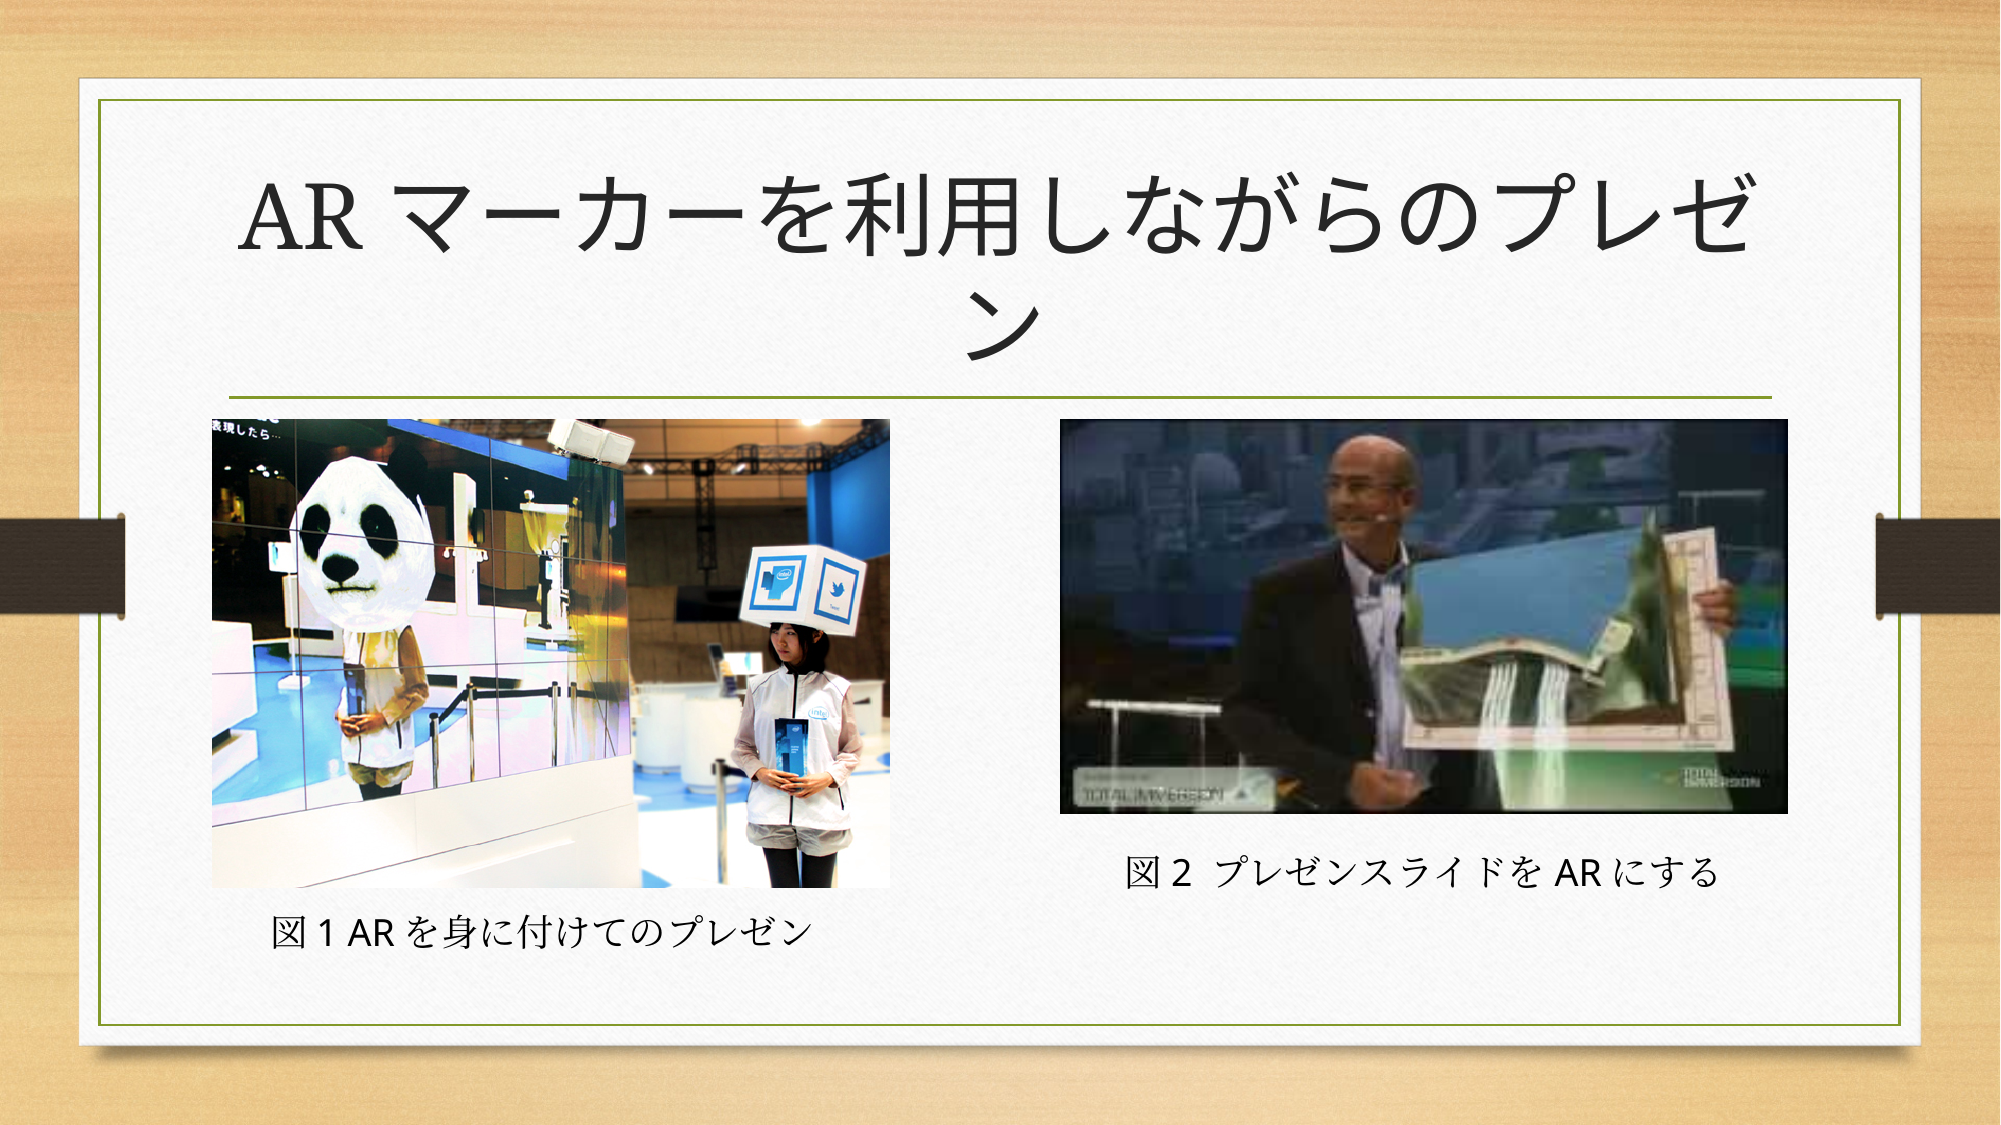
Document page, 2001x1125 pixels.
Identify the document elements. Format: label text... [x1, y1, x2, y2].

title ARマーカーを利用しながらのプレゼン [212, 161, 1788, 375]
text_box 図2 プレゼンスライドをARにする [1110, 841, 1738, 902]
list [1060, 419, 1788, 815]
text_box 図1 ARを身に付けてのプレゼン [255, 901, 830, 962]
picture [0, 0, 2001, 1125]
